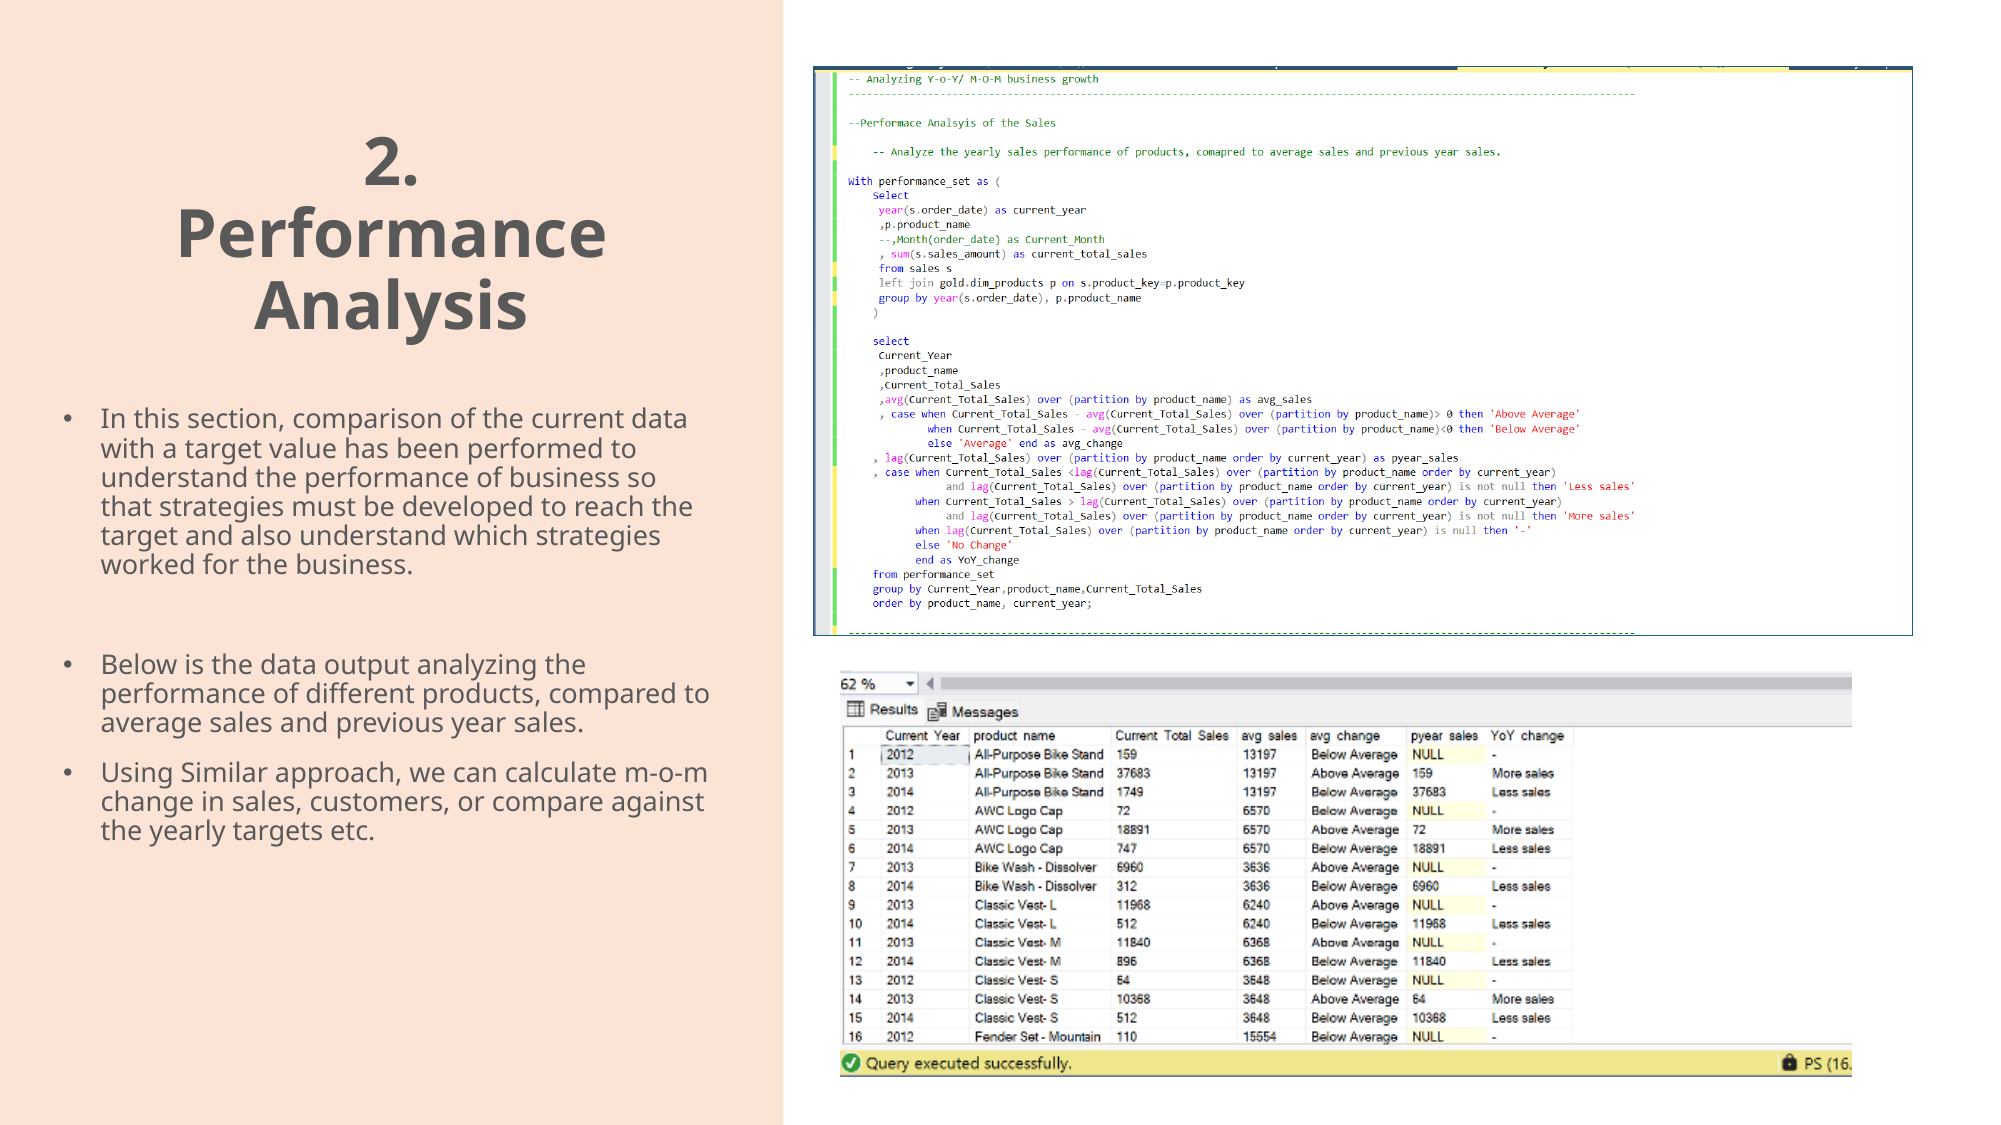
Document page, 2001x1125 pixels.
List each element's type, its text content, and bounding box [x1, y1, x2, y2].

picture [839, 669, 1853, 1077]
list In this section, comparison of the current data with a target value has been performed to understand the performance of business so that strategies must be developed to reach the target and also understand which strategies worked for the business. Below is the data output analyzing the performance of different products, compared to average sales and previous year sales. Using Similar approach, we can calculate m-o-m change in sales, customers, or compare against the yearly targets etc. [48, 398, 728, 1002]
text_box [785, 0, 2000, 1125]
picture [813, 66, 1913, 636]
text_box [0, 0, 785, 1125]
title 2. Performance Analysis [126, 112, 657, 352]
